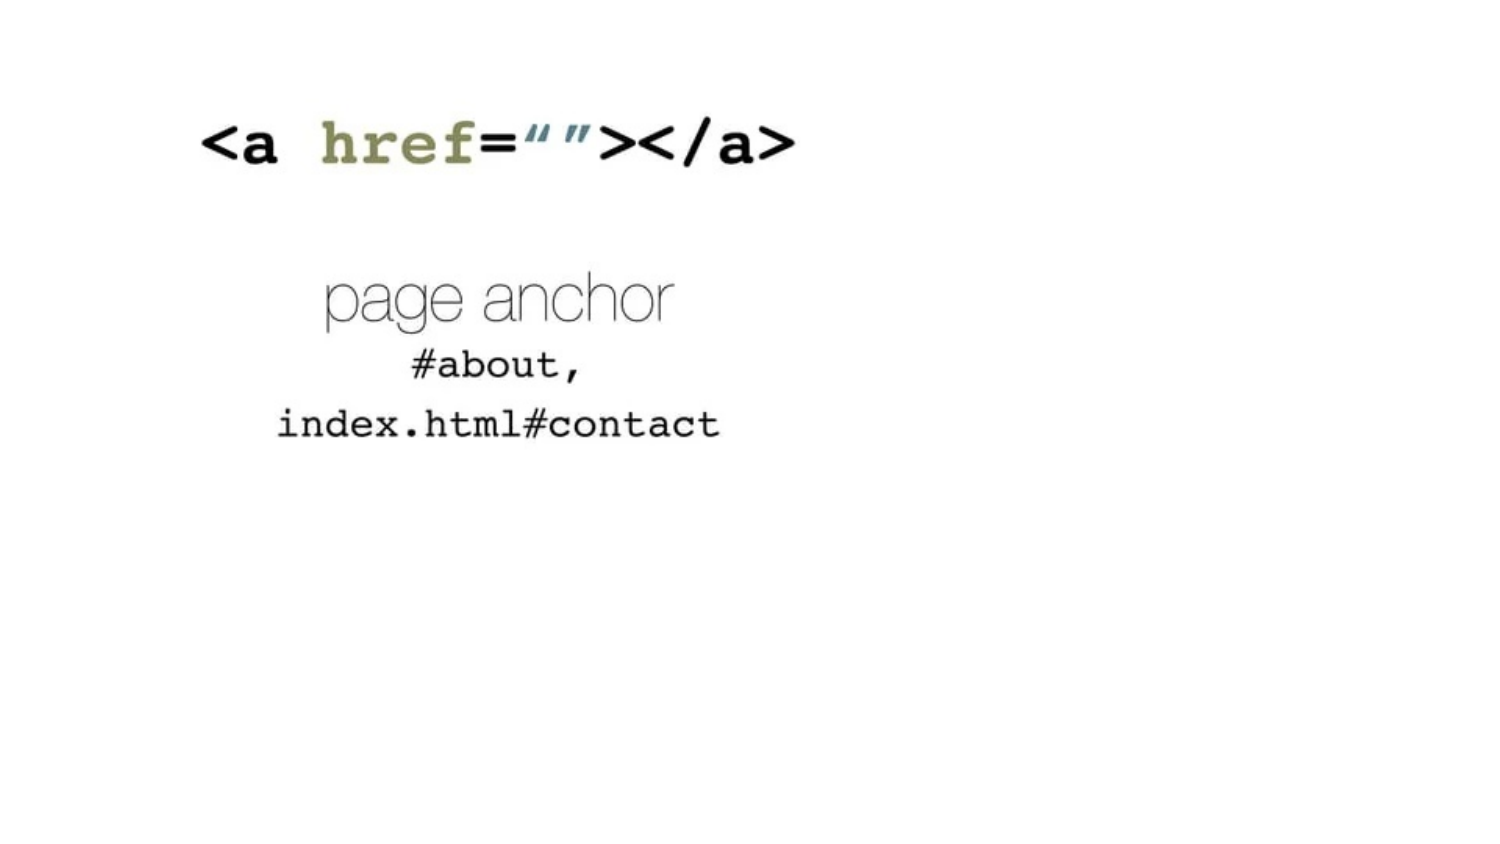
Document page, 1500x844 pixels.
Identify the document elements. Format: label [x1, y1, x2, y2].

picture [0, 0, 997, 705]
